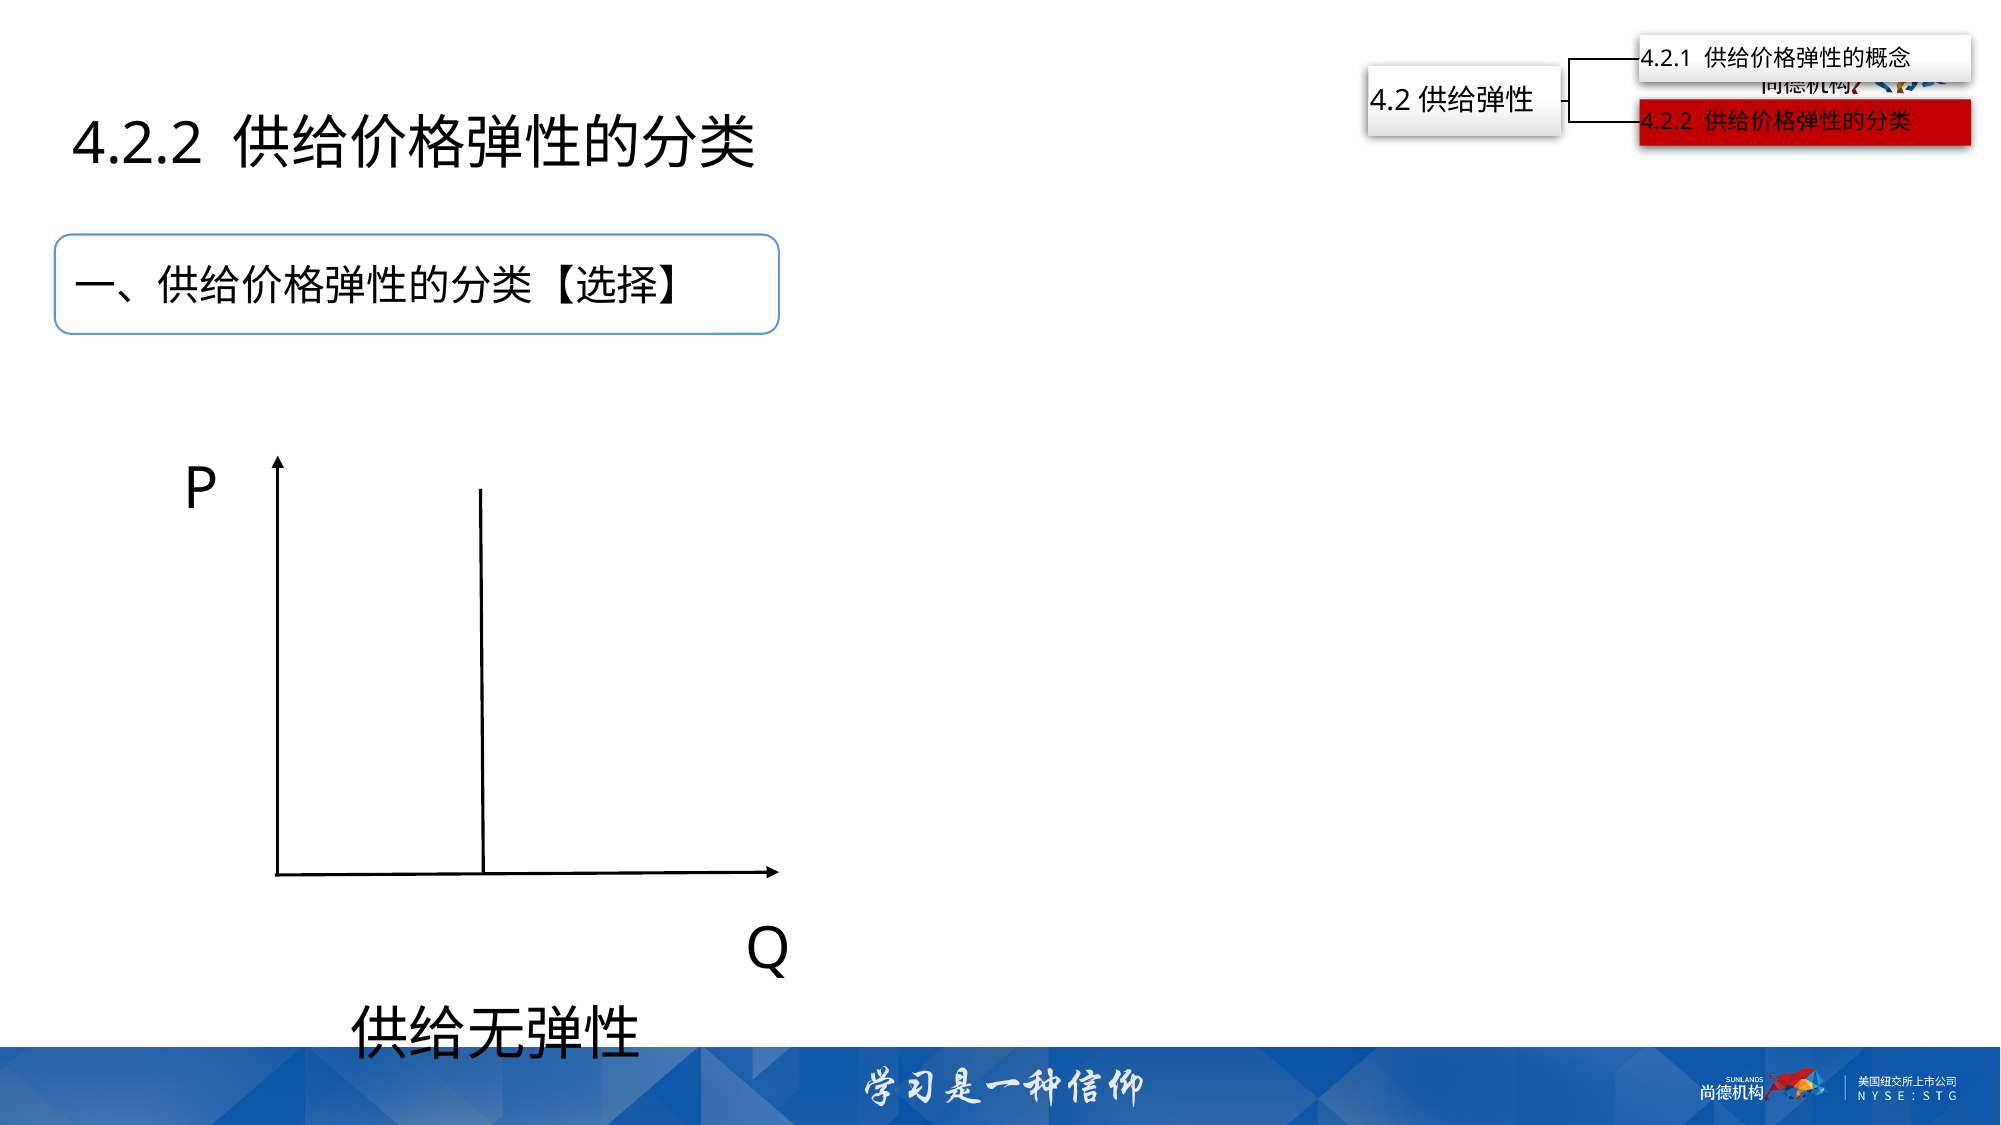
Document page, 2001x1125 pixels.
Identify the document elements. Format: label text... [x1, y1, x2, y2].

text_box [1368, 0, 2000, 281]
text_box 供给无弹性 [336, 988, 659, 1074]
text_box 一、供给价格弹性的分类【选择】 [53, 233, 780, 335]
text_box P [168, 442, 275, 528]
text_box 4.2.2 供给价格弹性的分类 [54, 95, 837, 184]
picture [0, 1047, 2001, 1125]
text_box Q [730, 902, 837, 988]
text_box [480, 488, 484, 873]
